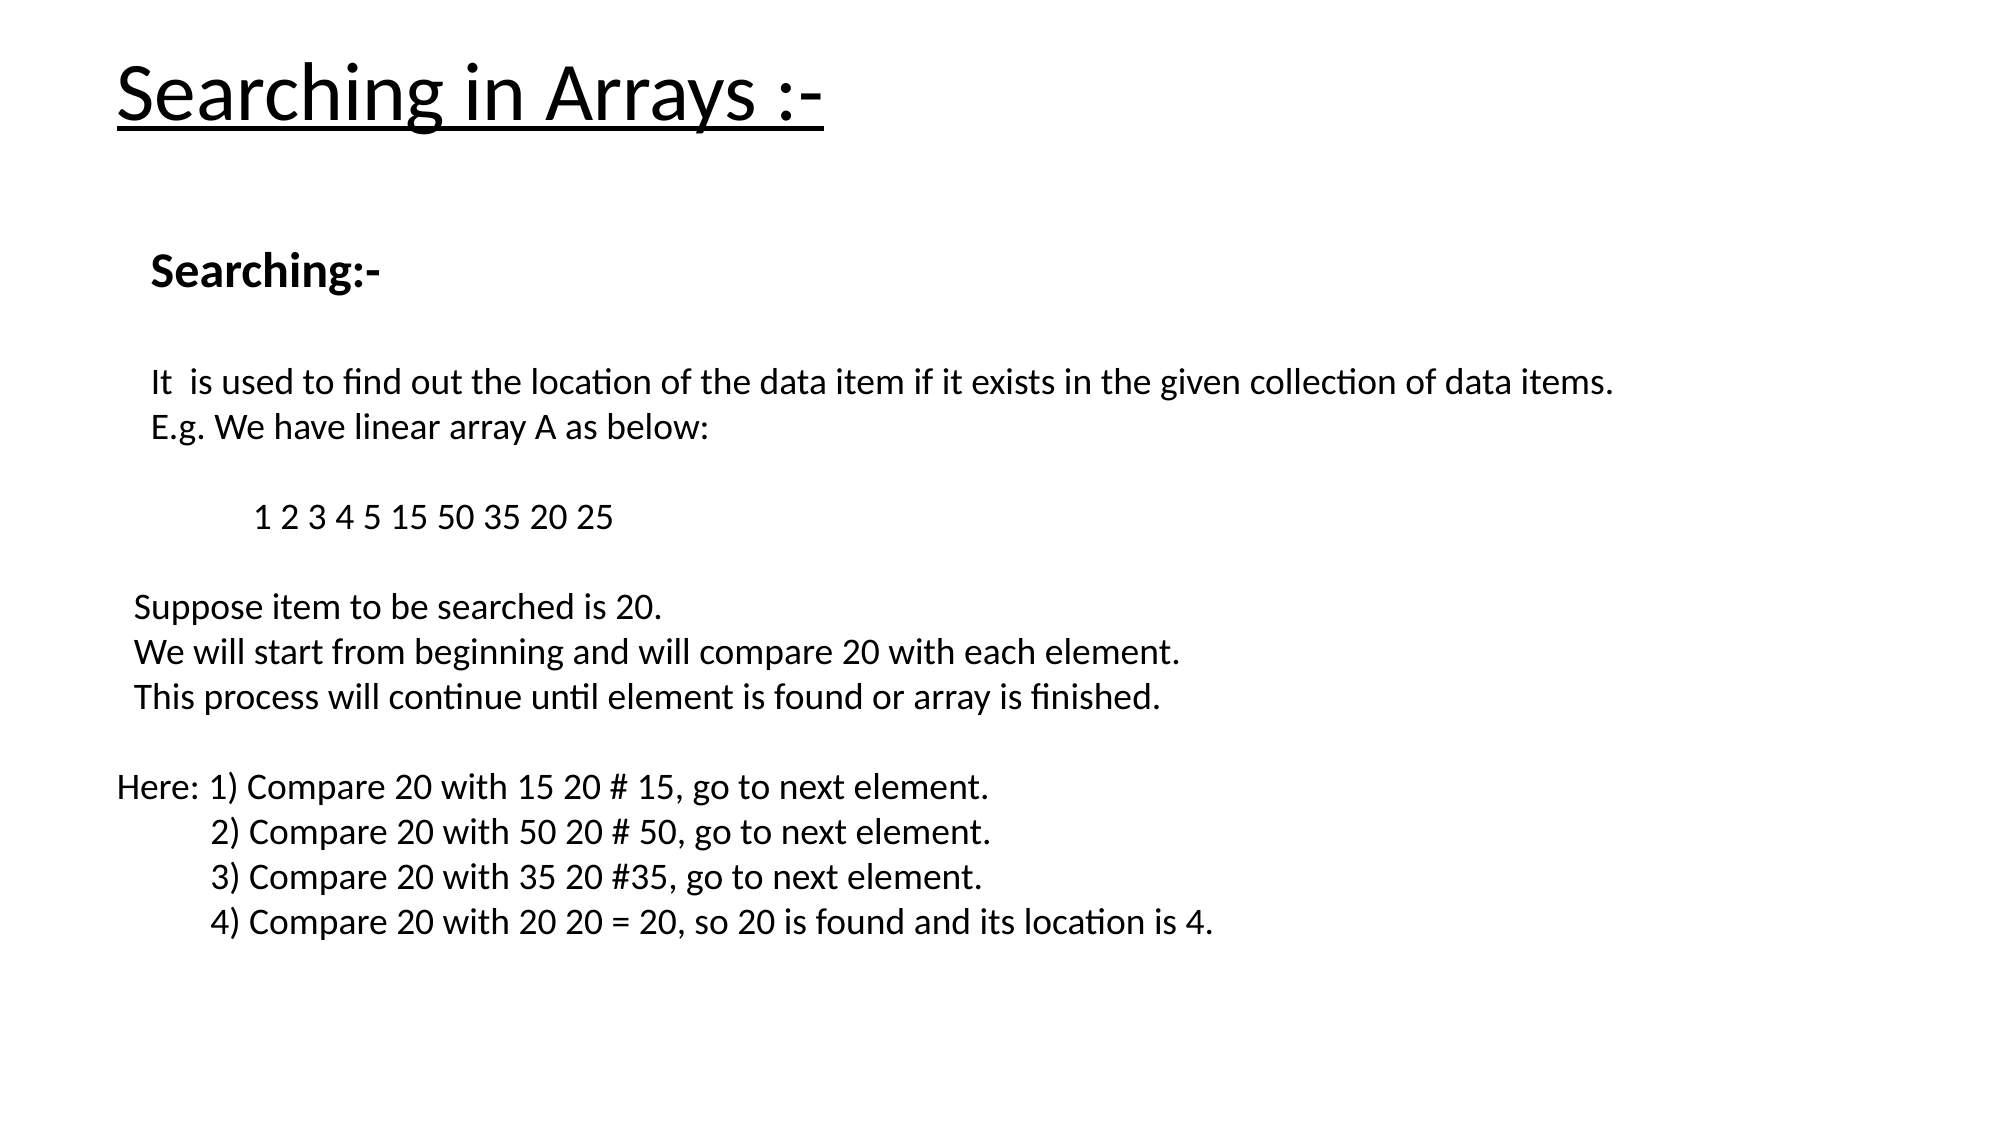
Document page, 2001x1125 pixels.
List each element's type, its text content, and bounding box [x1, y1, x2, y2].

text_box Searching in Arrays :- Searching:- It is used to find out the location of the data item if it exists in the given collection of data items. E.g. We have linear array A as below: 1 2 3 4 5 15 50 35 20 25 Suppose item to be searched is 20. We will start from beginning and will compare 20 with each element. This process will continue until element is found or array is finished. Here: 1) Compare 20 with 15 20 # 15, go to next element. 2) Compare 20 with 50 20 # 50, go to next element. 3) Compare 20 with 35 20 #35, go to next element. 4) Compare 20 with 20 20 = 20, so 20 is found and its location is 4. [102, 29, 1898, 950]
